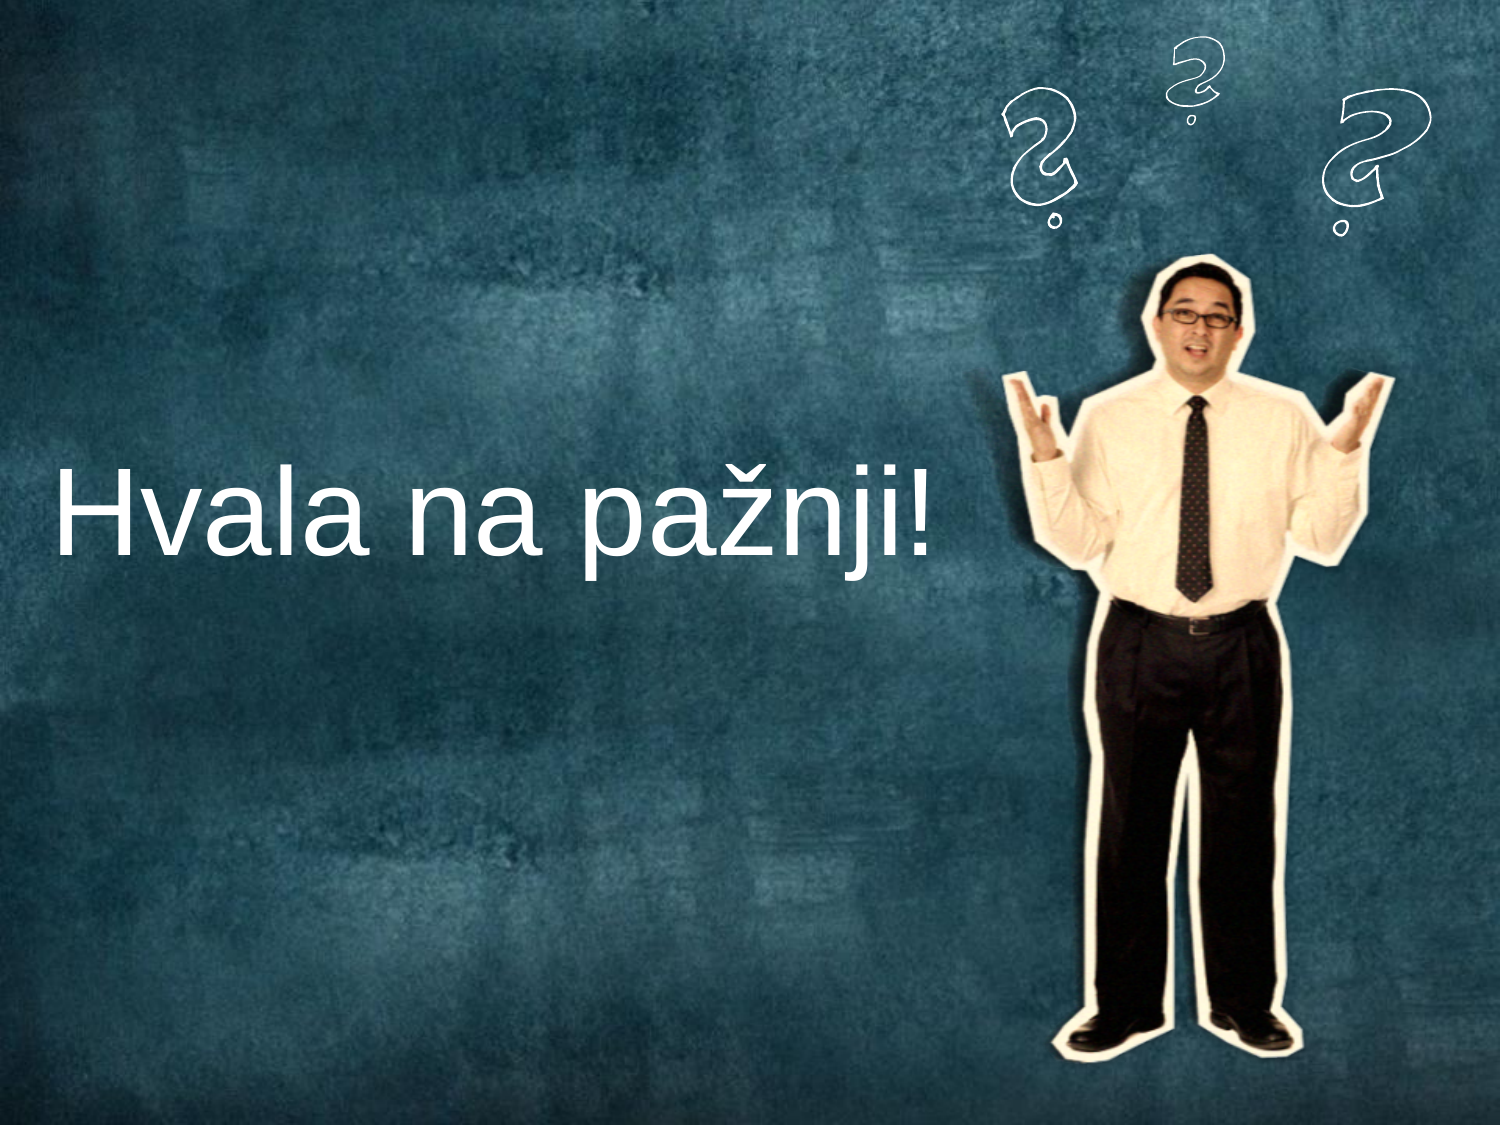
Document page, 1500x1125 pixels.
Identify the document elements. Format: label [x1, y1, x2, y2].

picture [0, 0, 1500, 1125]
text_box [1005, 87, 1086, 230]
text_box [1326, 83, 1420, 243]
text_box [1165, 36, 1226, 126]
